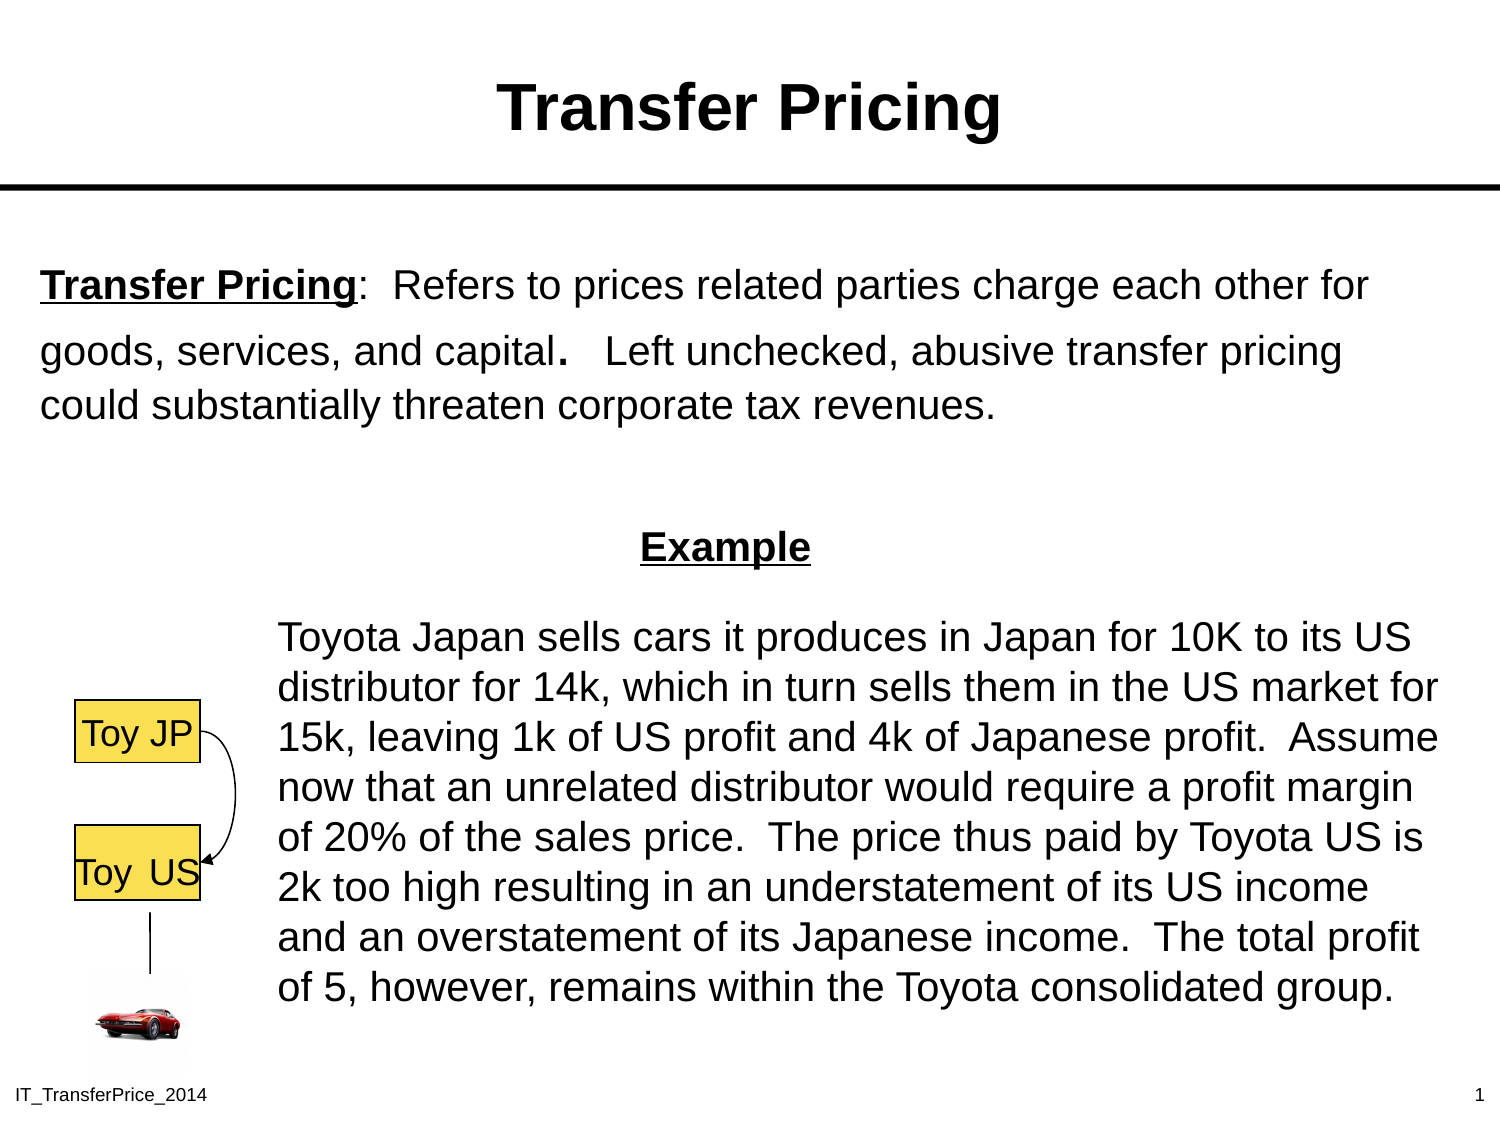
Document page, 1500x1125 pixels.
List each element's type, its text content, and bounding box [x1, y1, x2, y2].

text_box Example [625, 512, 827, 578]
picture [87, 974, 188, 1076]
text_box Toyota Japan sells cars it produces in Japan for 10K to its US distributor for 14k, which in turn sells them in the US market for 15k, leaving 1k of US profit and 4k of Japanese profit. Assume now that an unrelated distributor would require a profit margin of 20% of the sales price. The price thus paid by Toyota US is 2k too high resulting in an understatement of its US income and an overstatement of its Japanese income. The total profit of 5, however, remains within the Toyota consolidated group. [262, 602, 1463, 1017]
text_box Toy JP [75, 699, 201, 763]
text_box Toy US [75, 824, 201, 900]
footer IT_TransferPrice_2014 [0, 1074, 475, 1125]
list Transfer Pricing: Refers to prices related parties charge each other for goods, services, and capital. Left unchecked, abusive transfer pricing could substantially threaten corporate tax revenues. [24, 249, 1463, 1063]
slide_number 1 [1149, 1074, 1500, 1125]
title Transfer Pricing [75, 45, 1425, 163]
